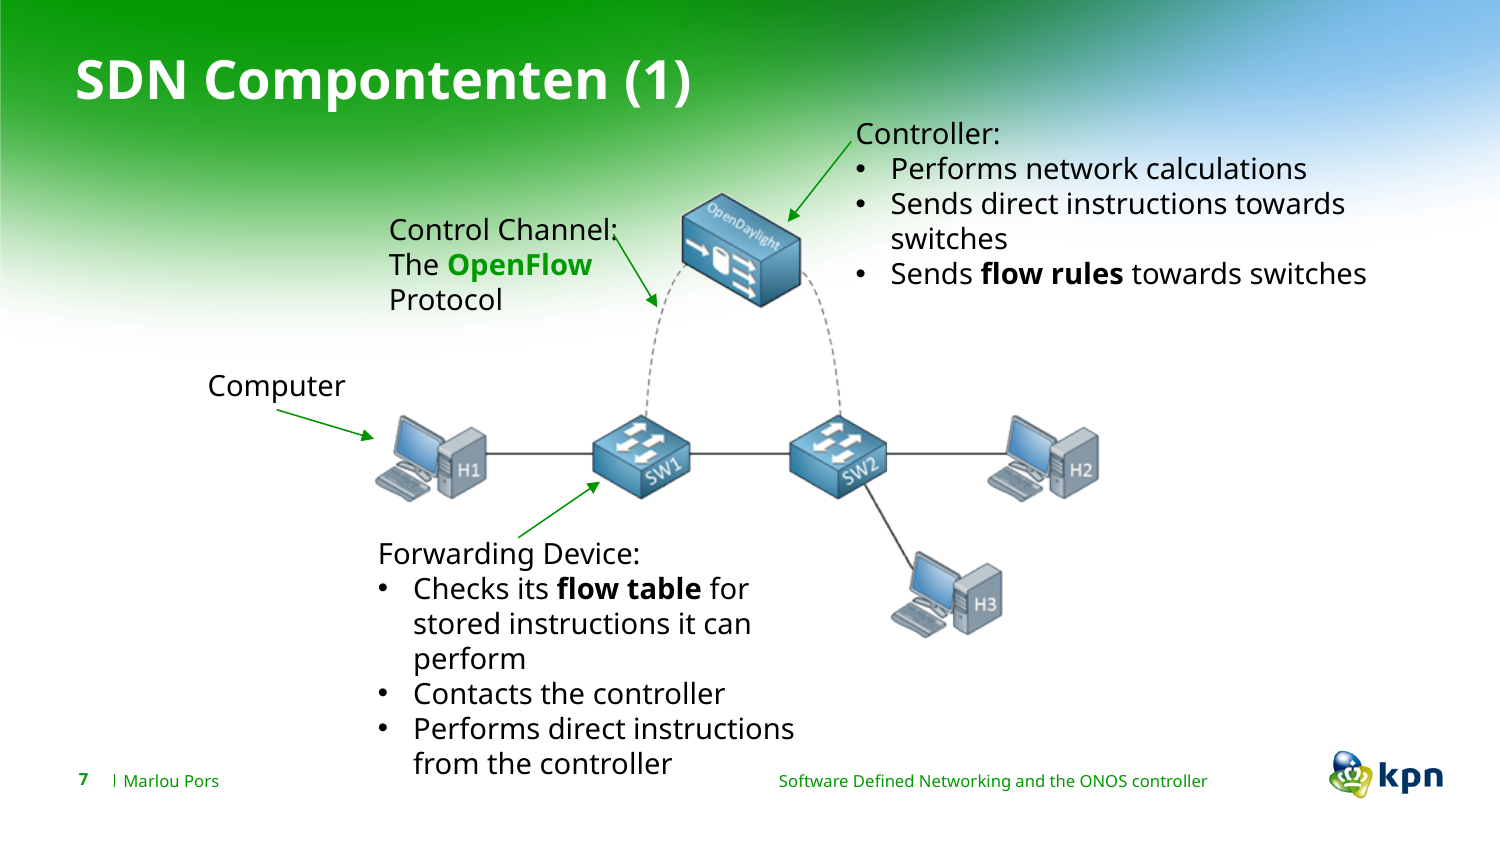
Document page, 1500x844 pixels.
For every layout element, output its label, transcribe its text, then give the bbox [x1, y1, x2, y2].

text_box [517, 481, 601, 538]
text_box Computer [192, 359, 361, 410]
text_box Controller: Performs network calculations Sends direct instructions towards switches Sends flow rules towards switches [840, 108, 1470, 298]
slide_number 7 [78, 772, 123, 790]
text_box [613, 233, 658, 308]
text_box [276, 410, 375, 440]
footer Marlou Pors [123, 772, 736, 790]
title SDN Compontenten (1) [69, 45, 1443, 109]
picture [0, 0, 1500, 844]
text_box Forwarding Device: Checks its flow table for stored instructions it can perform Contacts the controller Performs direct instructions from the controller [363, 527, 852, 788]
slide_number Software Defined Networking and the ONOS controller [778, 771, 1255, 789]
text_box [787, 141, 852, 223]
